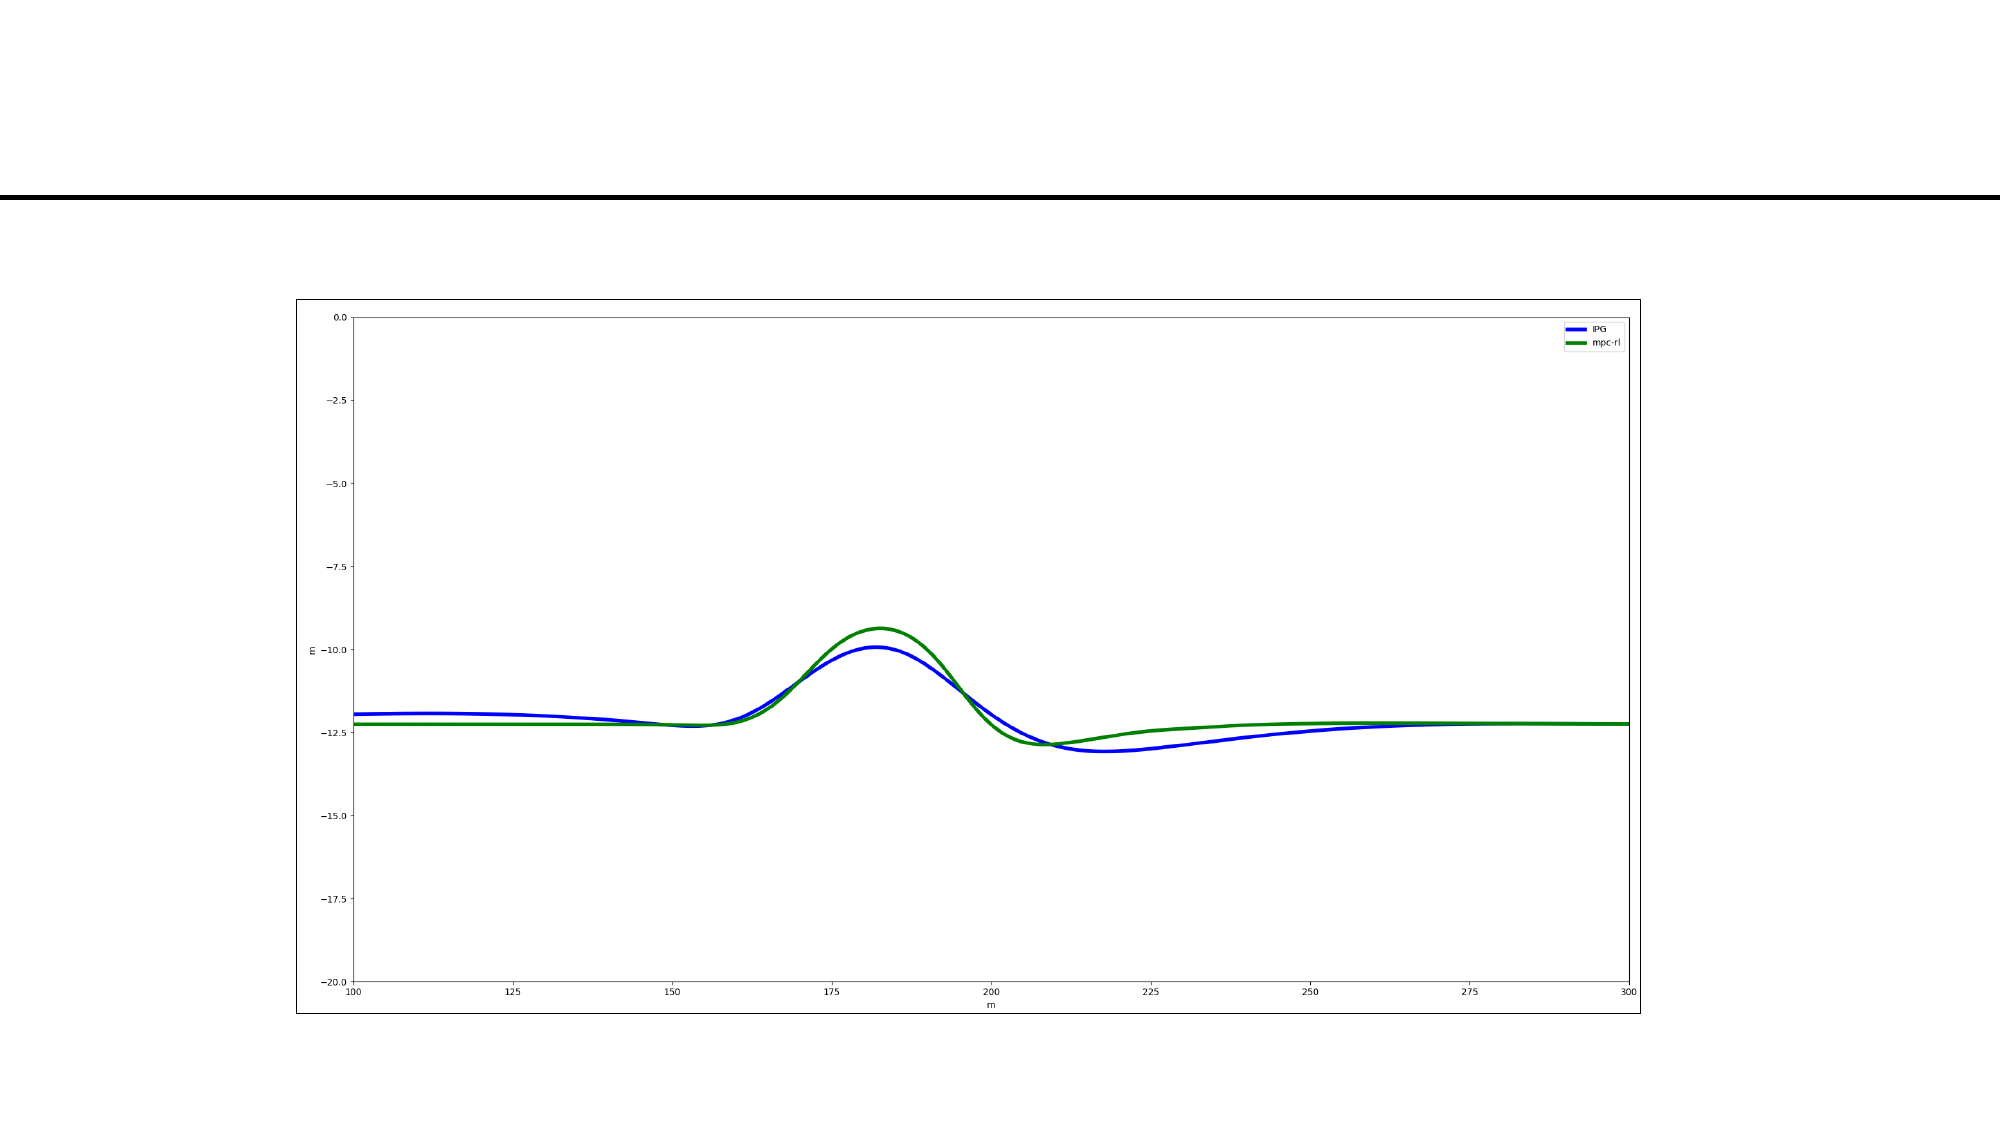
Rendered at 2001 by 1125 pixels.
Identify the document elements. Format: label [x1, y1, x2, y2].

list [295, 299, 1641, 1014]
